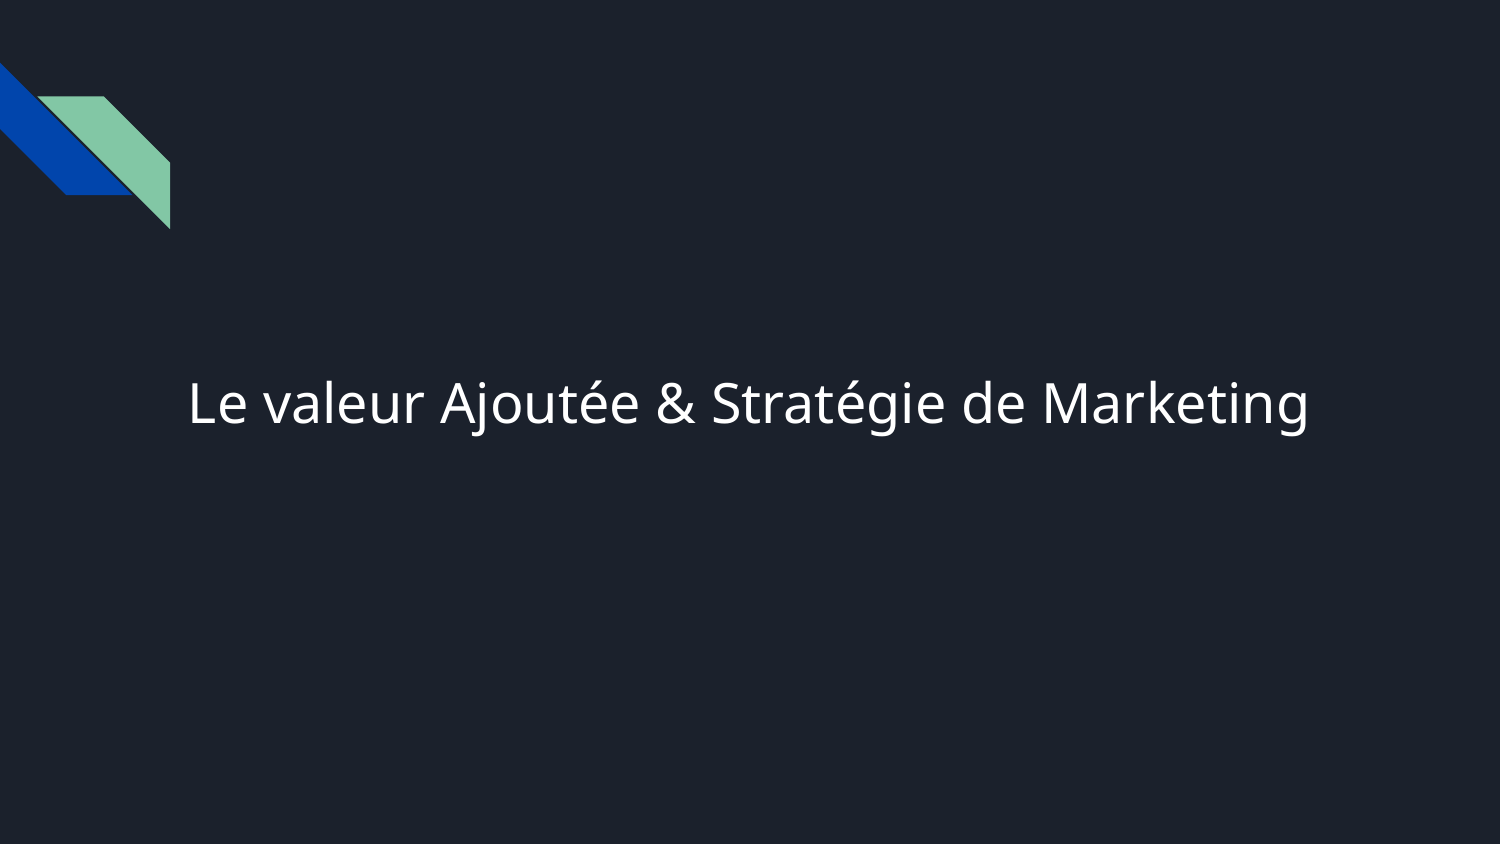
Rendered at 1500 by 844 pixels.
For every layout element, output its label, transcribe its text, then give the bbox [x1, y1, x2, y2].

text_box Le valeur Ajoutée & Stratégie de Marketing [172, 352, 1328, 491]
